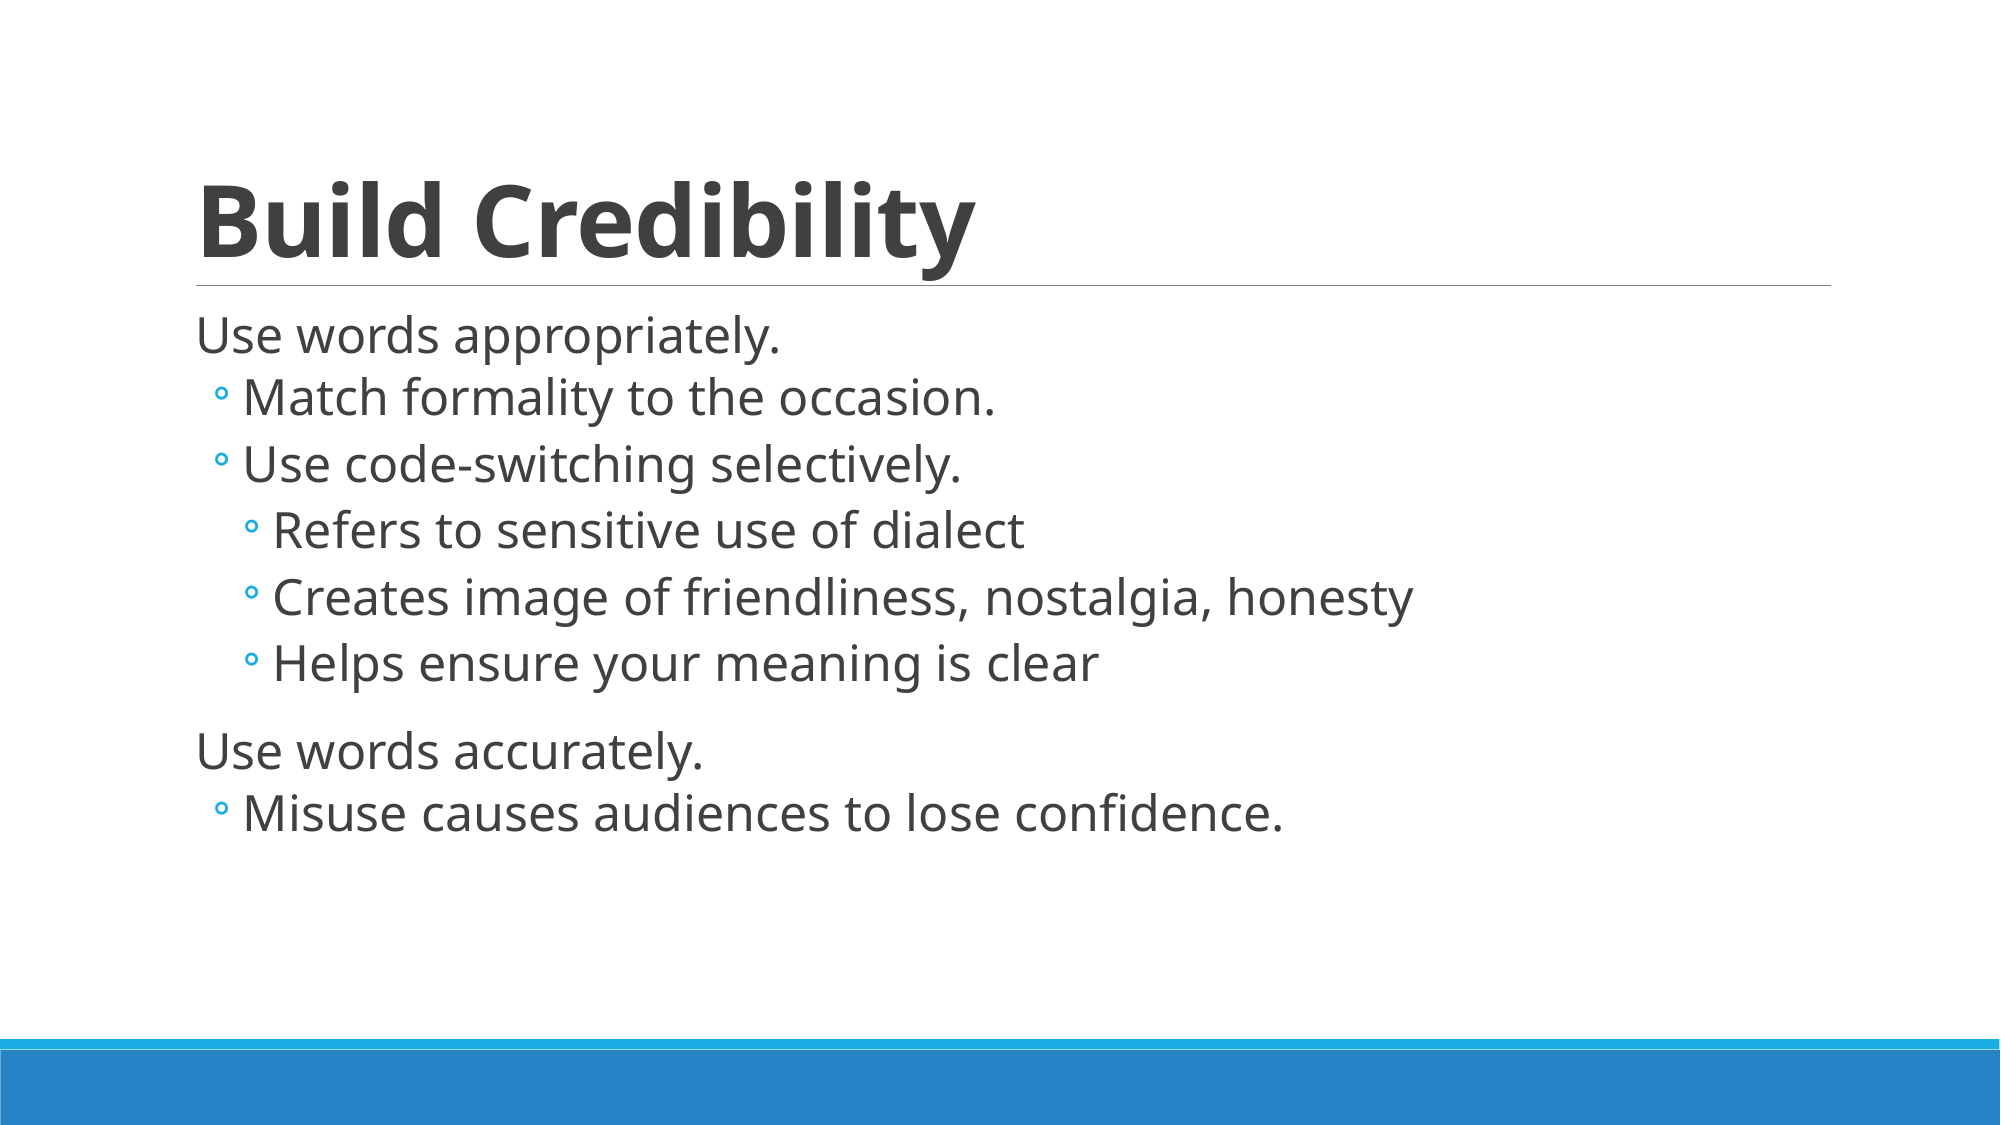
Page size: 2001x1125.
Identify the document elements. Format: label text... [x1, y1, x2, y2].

list Use words appropriately. Match formality to the occasion. Use code-switching selectively. Refers to sensitive use of dialect Creates image of friendliness, nostalgia, honesty Helps ensure your meaning is clear Use words accurately. Misuse causes audiences to lose confidence. [180, 302, 1609, 963]
title Build Credibility [180, 47, 1830, 285]
